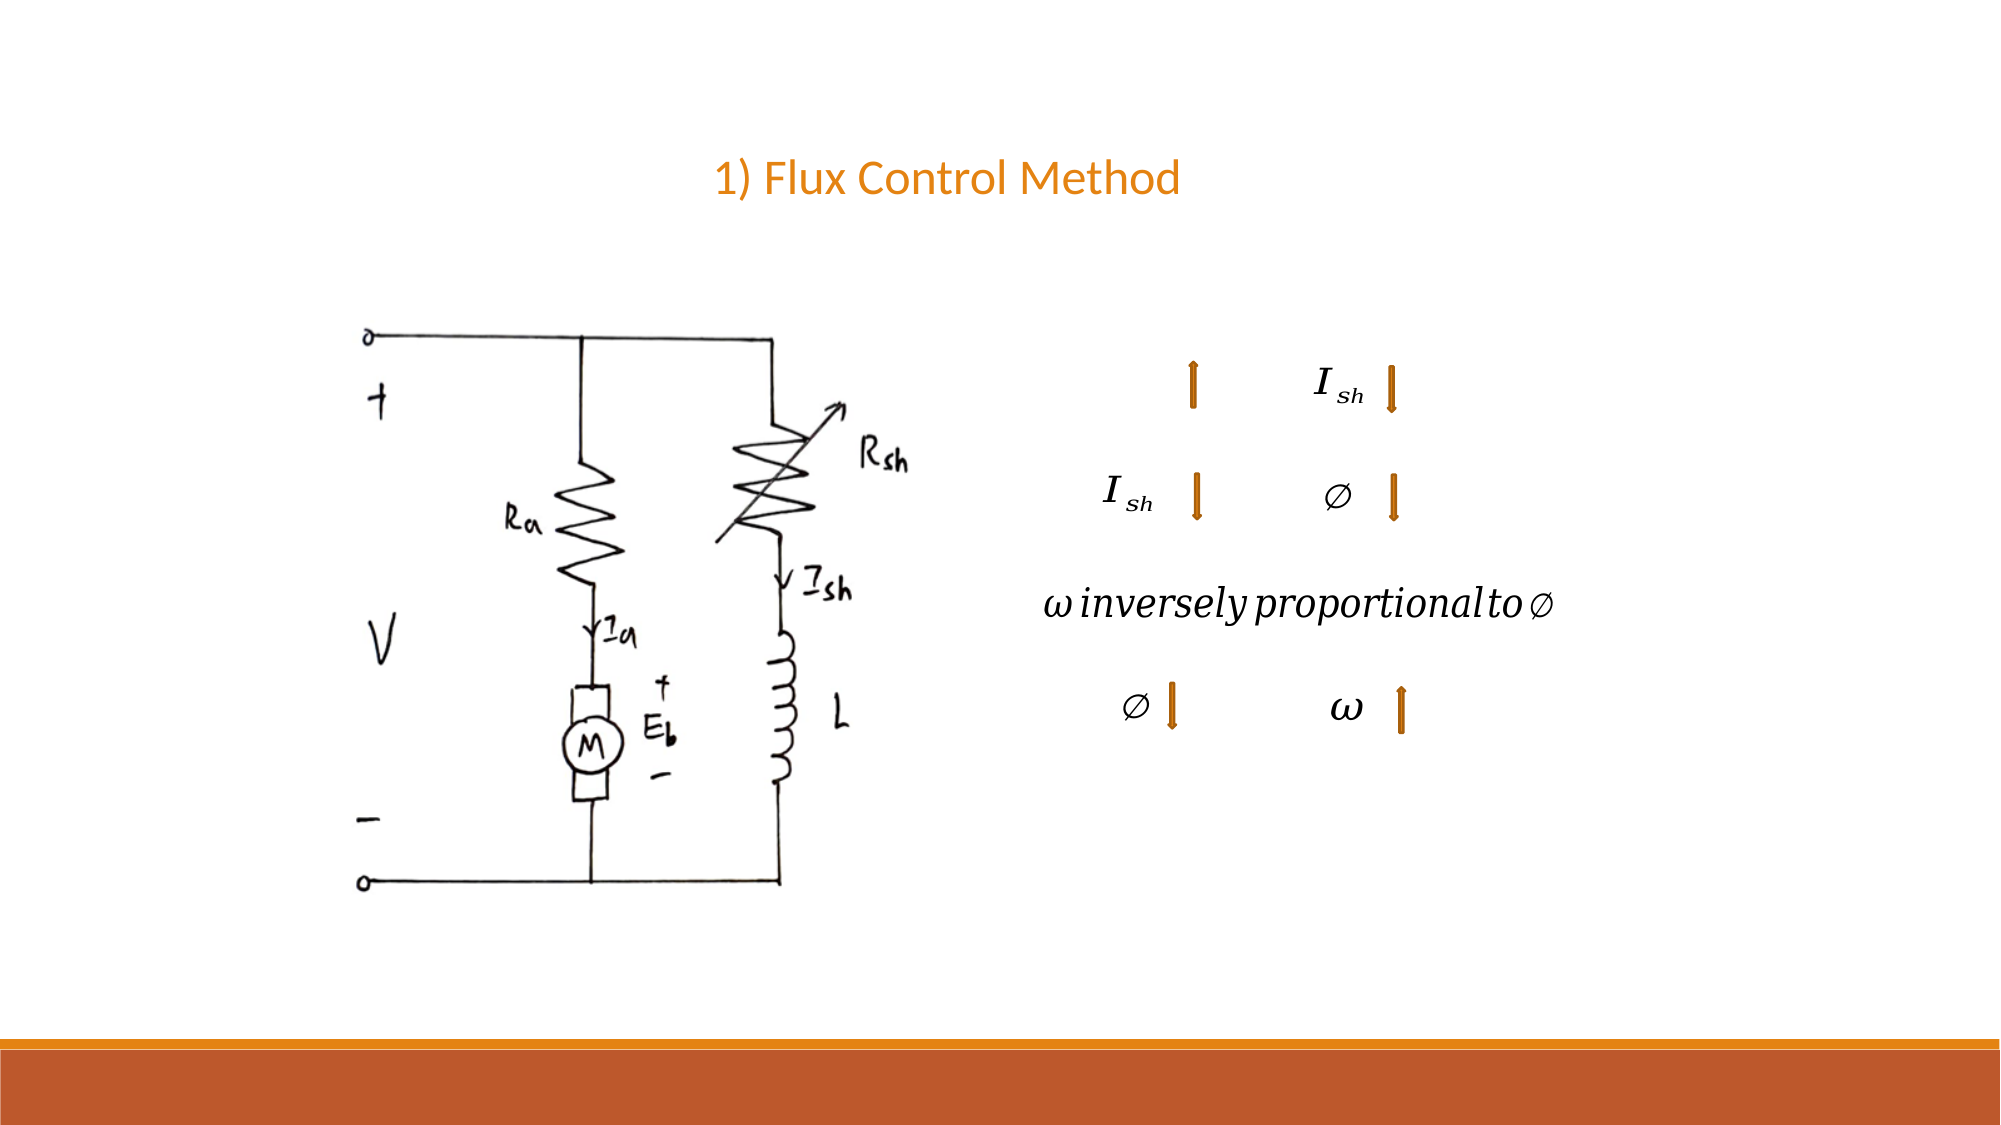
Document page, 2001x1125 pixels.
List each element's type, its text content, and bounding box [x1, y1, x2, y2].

text_box [1188, 360, 1199, 409]
text_box 1) Flux Control Method [697, 136, 1455, 212]
text_box [1396, 686, 1407, 735]
text_box [1388, 473, 1399, 522]
text_box [1386, 365, 1397, 414]
picture [309, 254, 958, 946]
text_box [1167, 681, 1178, 730]
text_box [1192, 472, 1203, 521]
